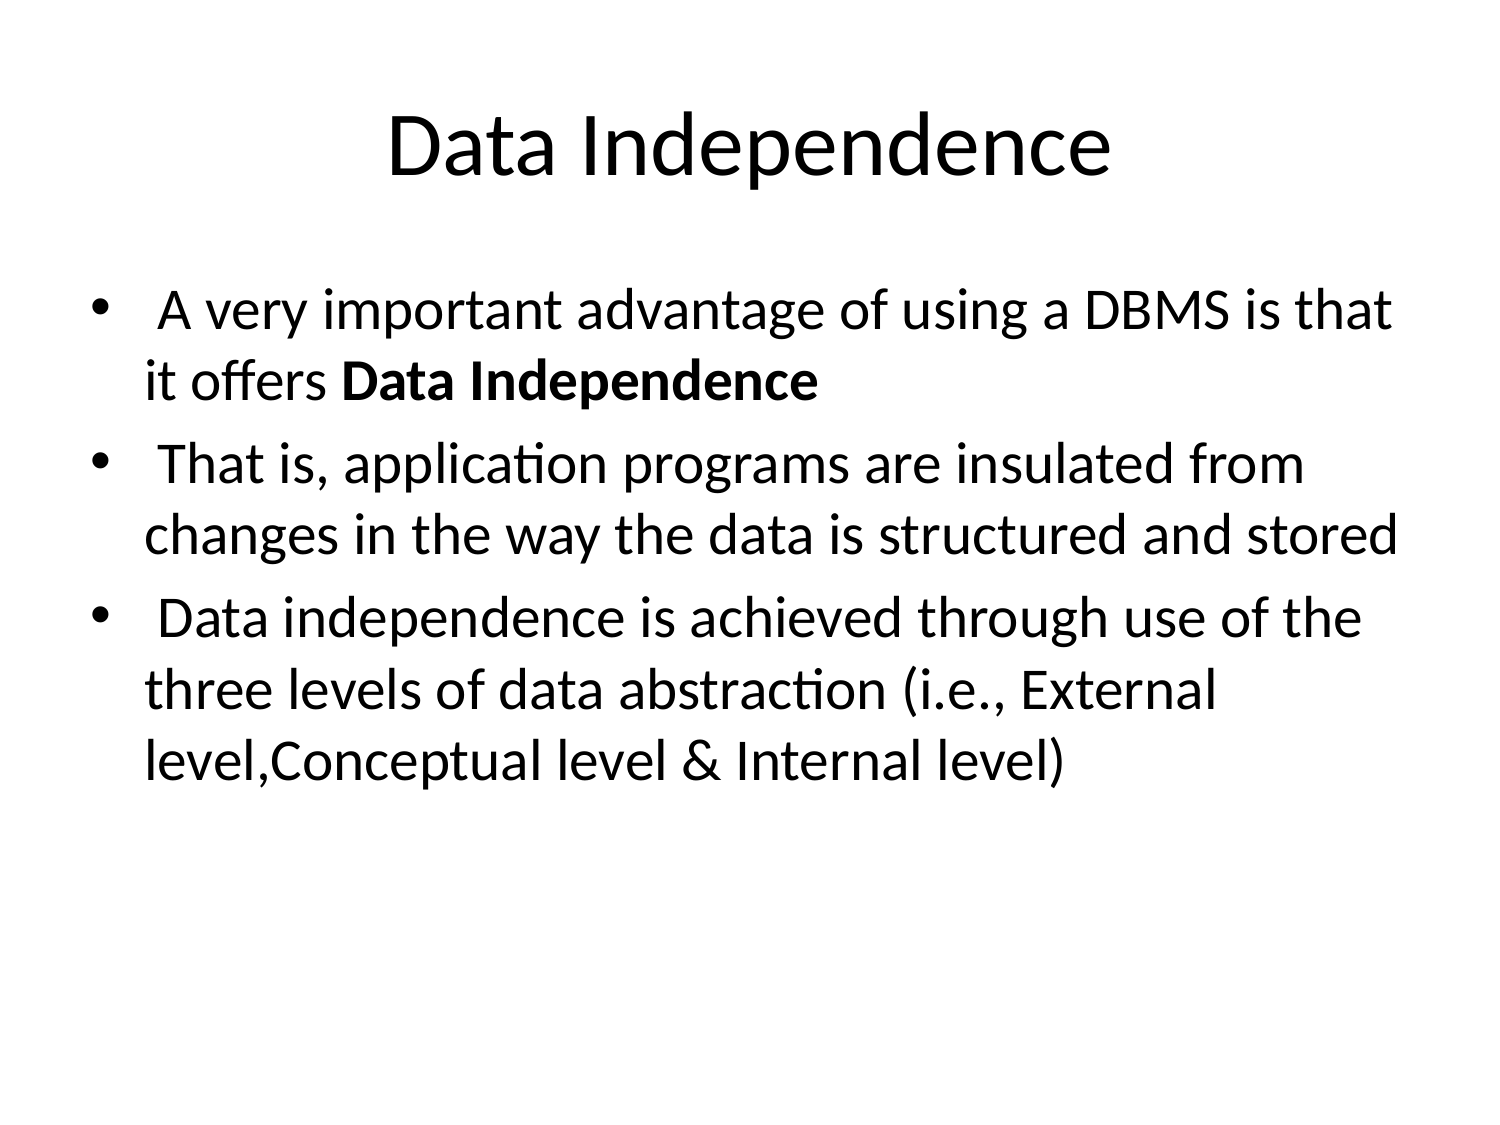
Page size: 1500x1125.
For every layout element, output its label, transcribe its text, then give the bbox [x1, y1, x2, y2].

list A very important advantage of using a DBMS is that it offers Data Independence That is, application programs are insulated from changes in the way the data is structured and stored Data independence is achieved through use of the three levels of data abstraction (i.e., External level,Conceptual level & Internal level) [75, 262, 1425, 1005]
title Data Independence [75, 45, 1425, 233]
